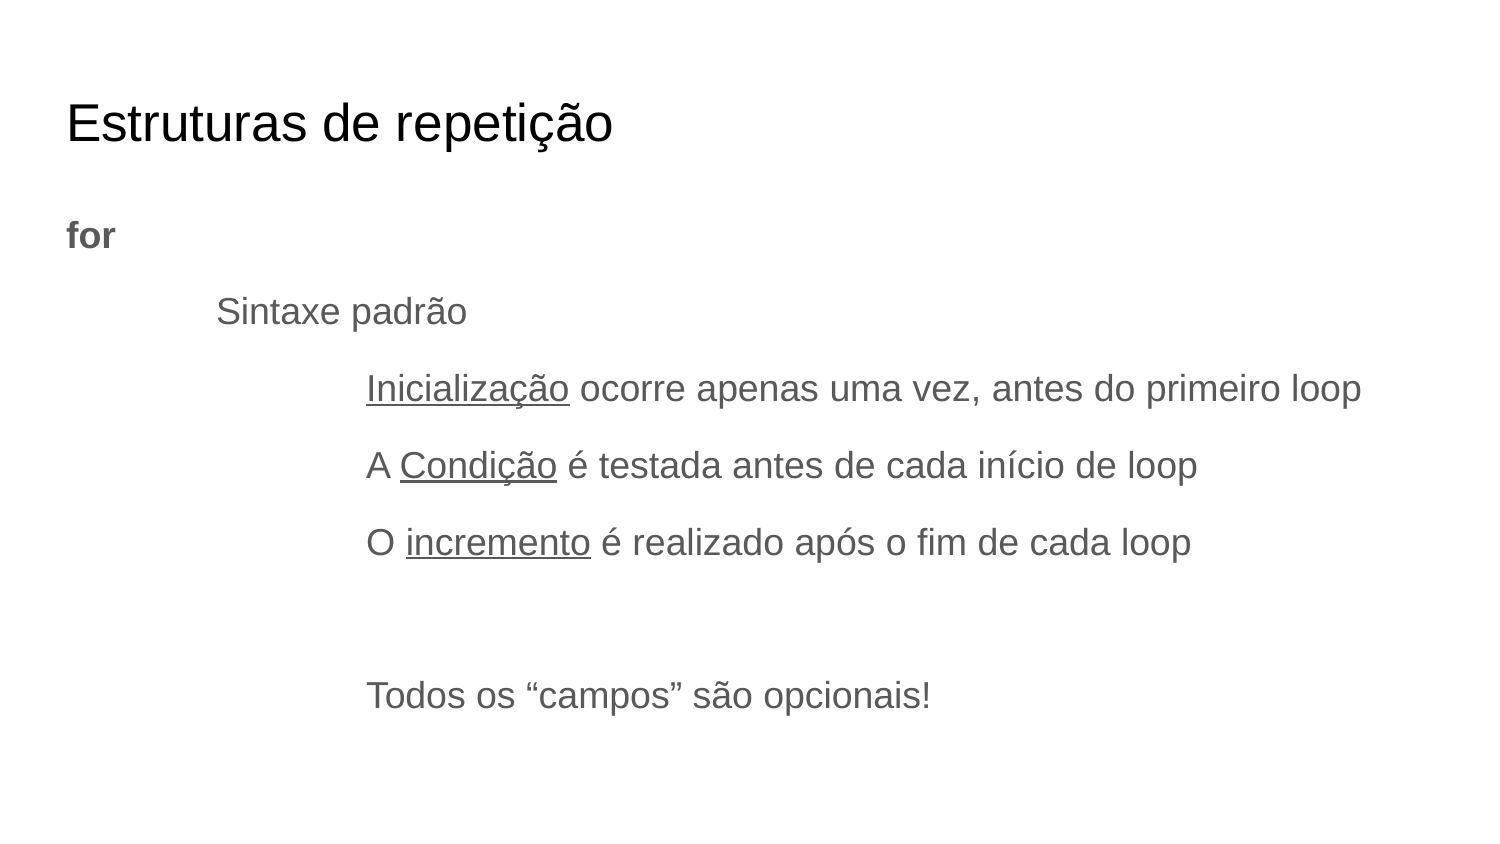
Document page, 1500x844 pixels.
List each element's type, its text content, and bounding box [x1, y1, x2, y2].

title Estruturas de repetição [51, 72, 1449, 167]
list for Sintaxe padrão Inicialização ocorre apenas uma vez, antes do primeiro loop A Condição é testada antes de cada início de loop O incremento é realizado após o fim de cada loop Todos os “campos” são opcionais! [51, 189, 1449, 795]
